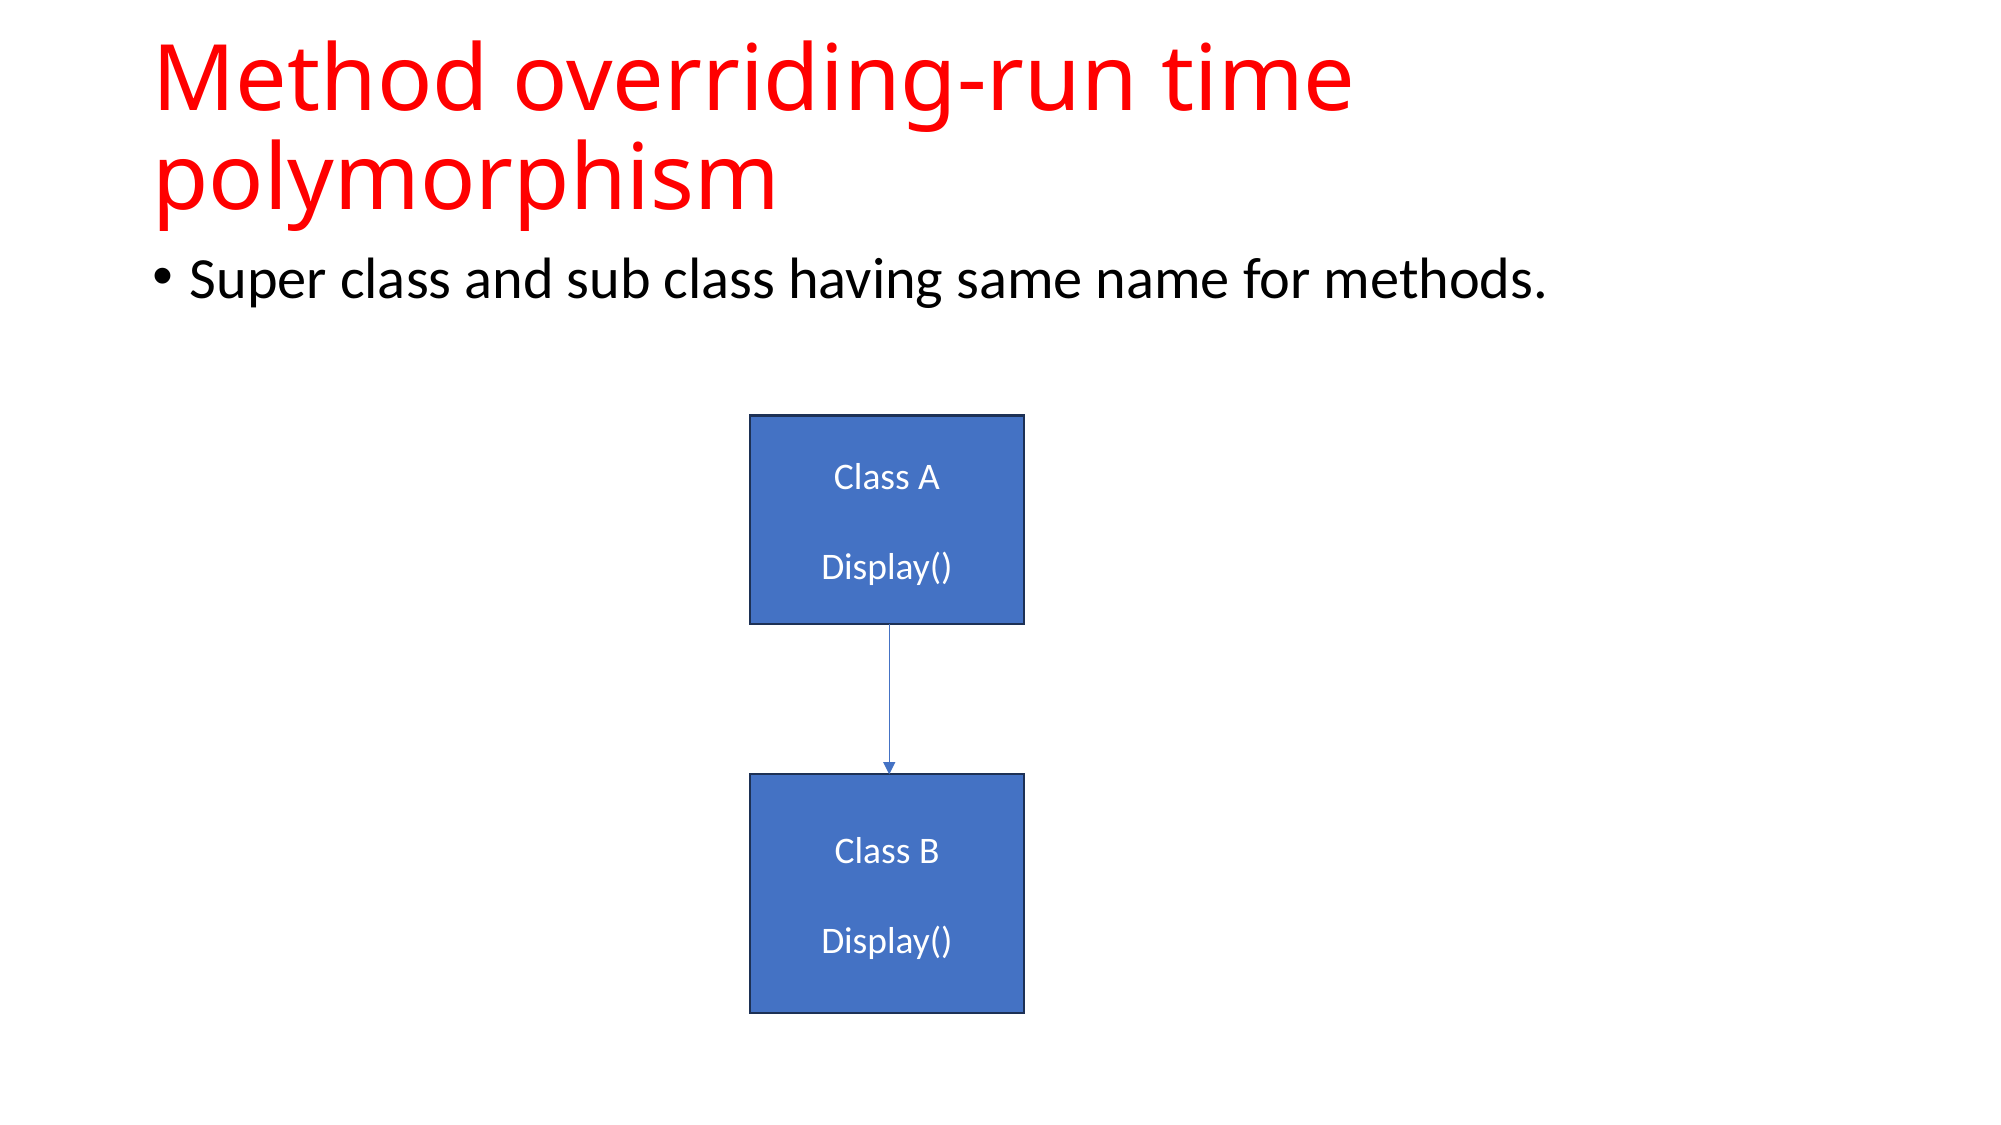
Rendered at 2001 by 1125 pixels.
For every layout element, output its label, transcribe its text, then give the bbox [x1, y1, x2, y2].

text_box Class B Display() [749, 773, 1025, 1014]
text_box Class A Display() [749, 414, 1025, 625]
list Super class and sub class having same name for methods. [137, 240, 1863, 1014]
title Method overriding-run time polymorphism [137, 59, 1863, 201]
